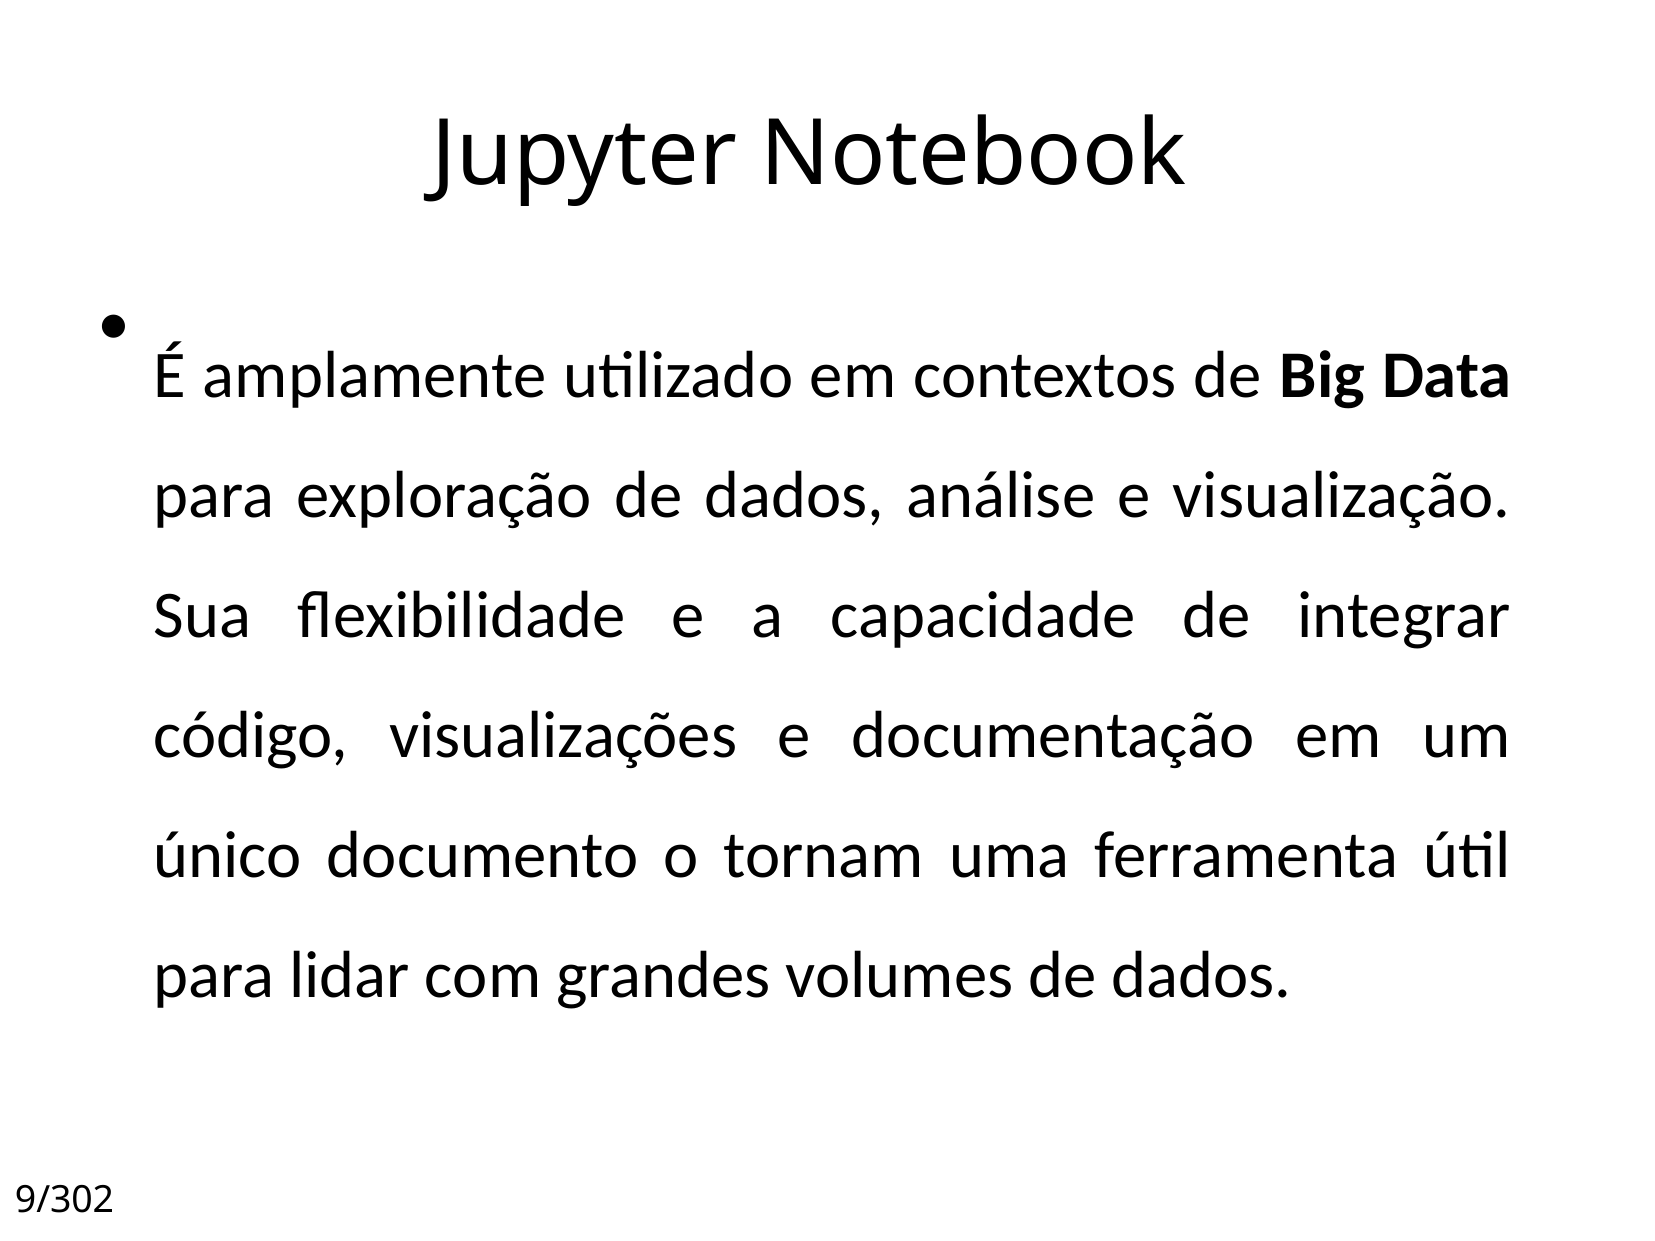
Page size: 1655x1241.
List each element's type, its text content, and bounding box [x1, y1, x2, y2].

text_box ● [98, 302, 127, 341]
text_box É amplamente utilizado em contextos de Big Data para exploração de dados, análise e visualização. Sua flexibilidade e a capacidade de integrar código, visualizações e documentação em um único documento o tornam uma ferramenta útil para lidar com grandes volumes de dados. [151, 281, 1513, 1011]
text_box 9/302 [8, 1182, 138, 1241]
title Jupyter Notebook [429, 90, 1223, 281]
